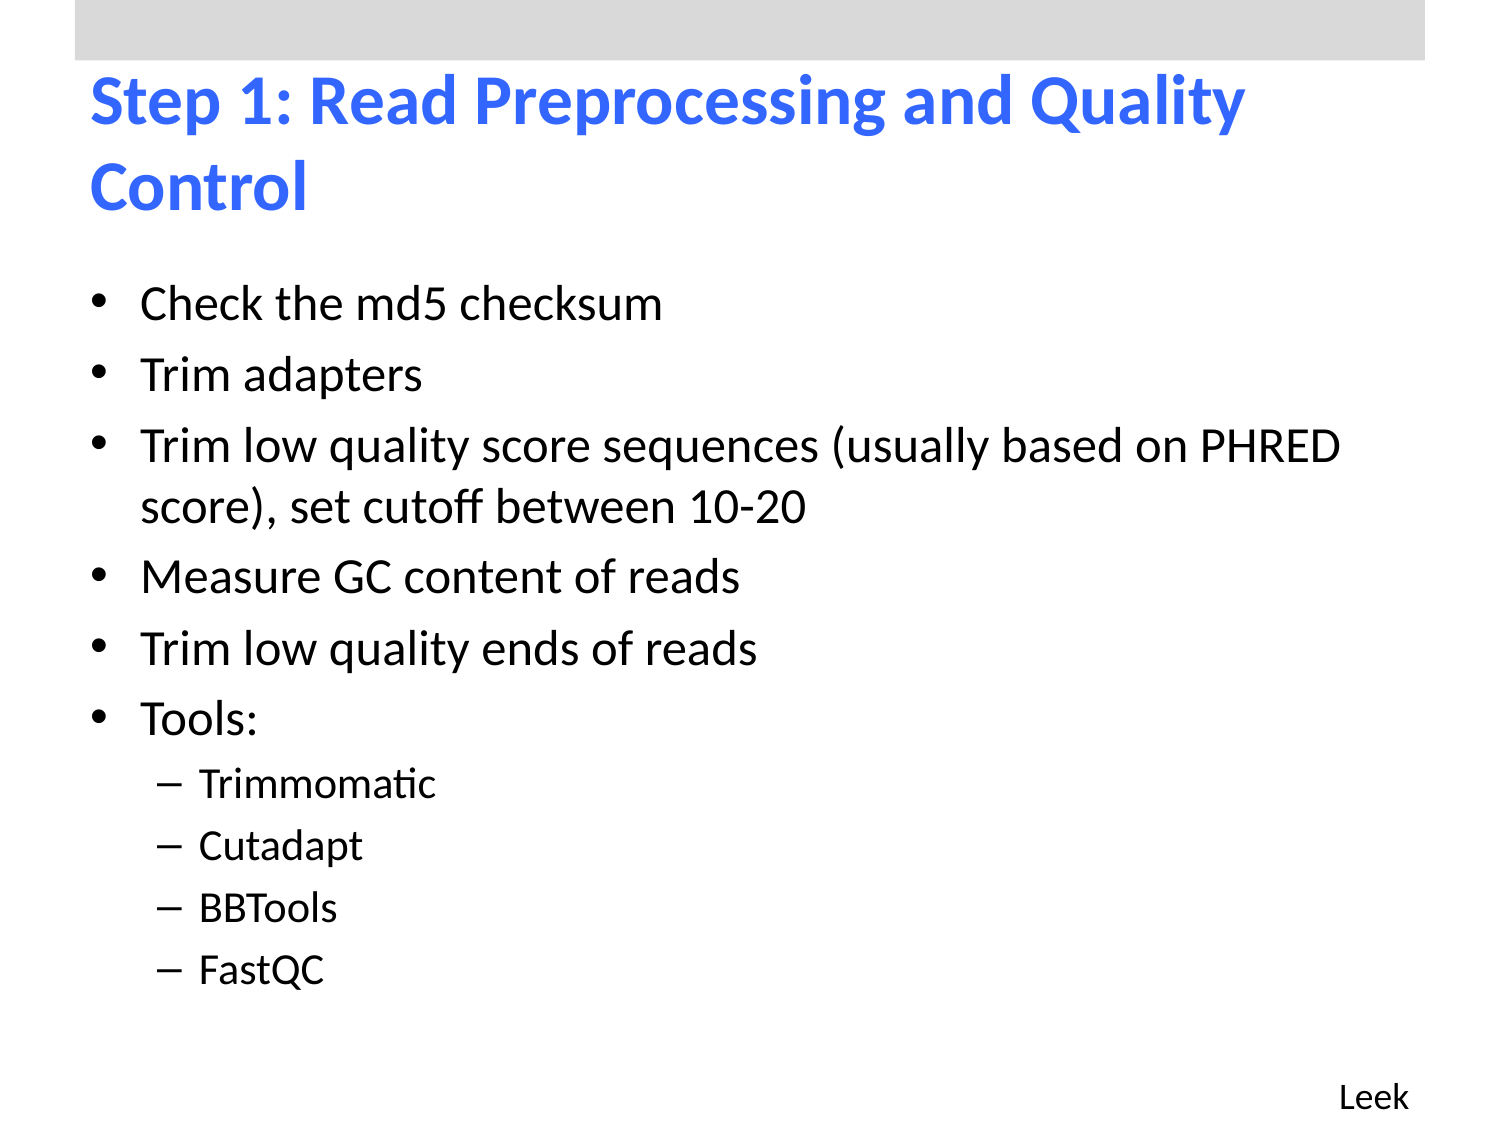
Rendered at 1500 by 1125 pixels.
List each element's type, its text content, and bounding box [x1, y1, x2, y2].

title Step 1: Read Preprocessing and Quality Control [75, 45, 1425, 233]
list Check the md5 checksum Trim adapters Trim low quality score sequences (usually based on PHRED score), set cutoff between 10-20 Measure GC content of reads Trim low quality ends of reads Tools: Trimmomatic Cutadapt BBTools FastQC [75, 262, 1425, 1005]
text_box Leek [1324, 1064, 1425, 1125]
